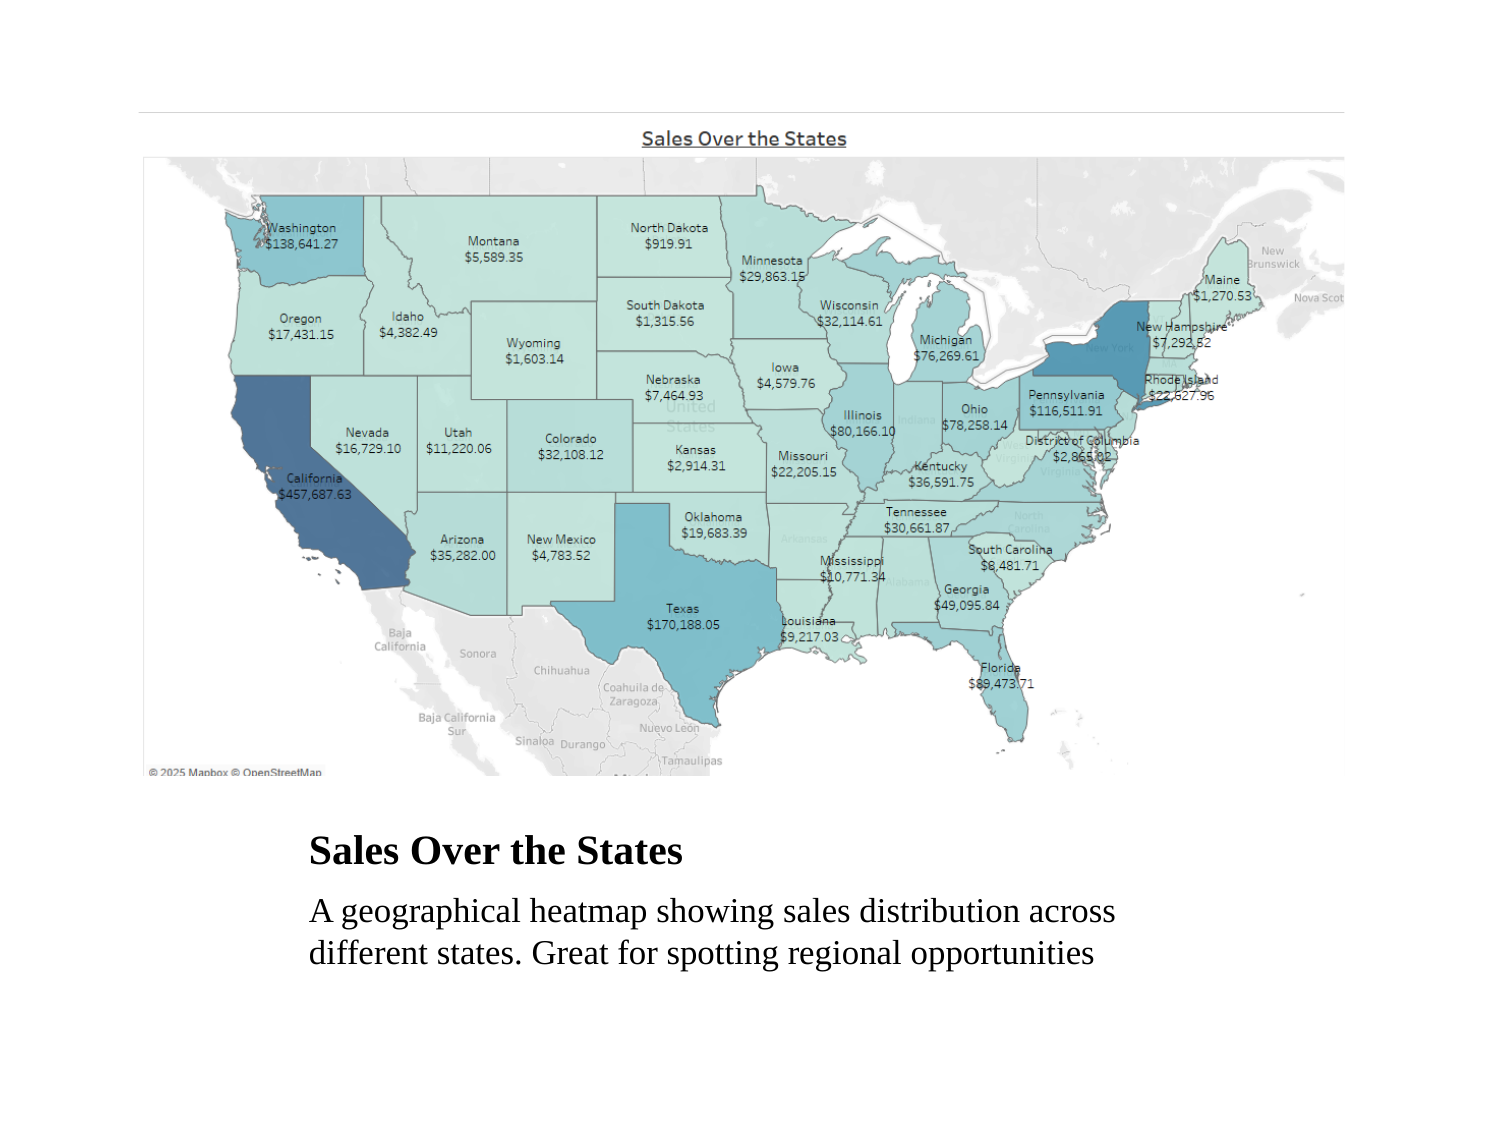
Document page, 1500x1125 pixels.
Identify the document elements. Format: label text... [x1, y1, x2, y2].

picture [138, 100, 1345, 776]
title Sales Over the States [294, 787, 1194, 880]
list A geographical heatmap showing sales distribution across different states. Great for spotting regional opportunities [294, 880, 1194, 1013]
